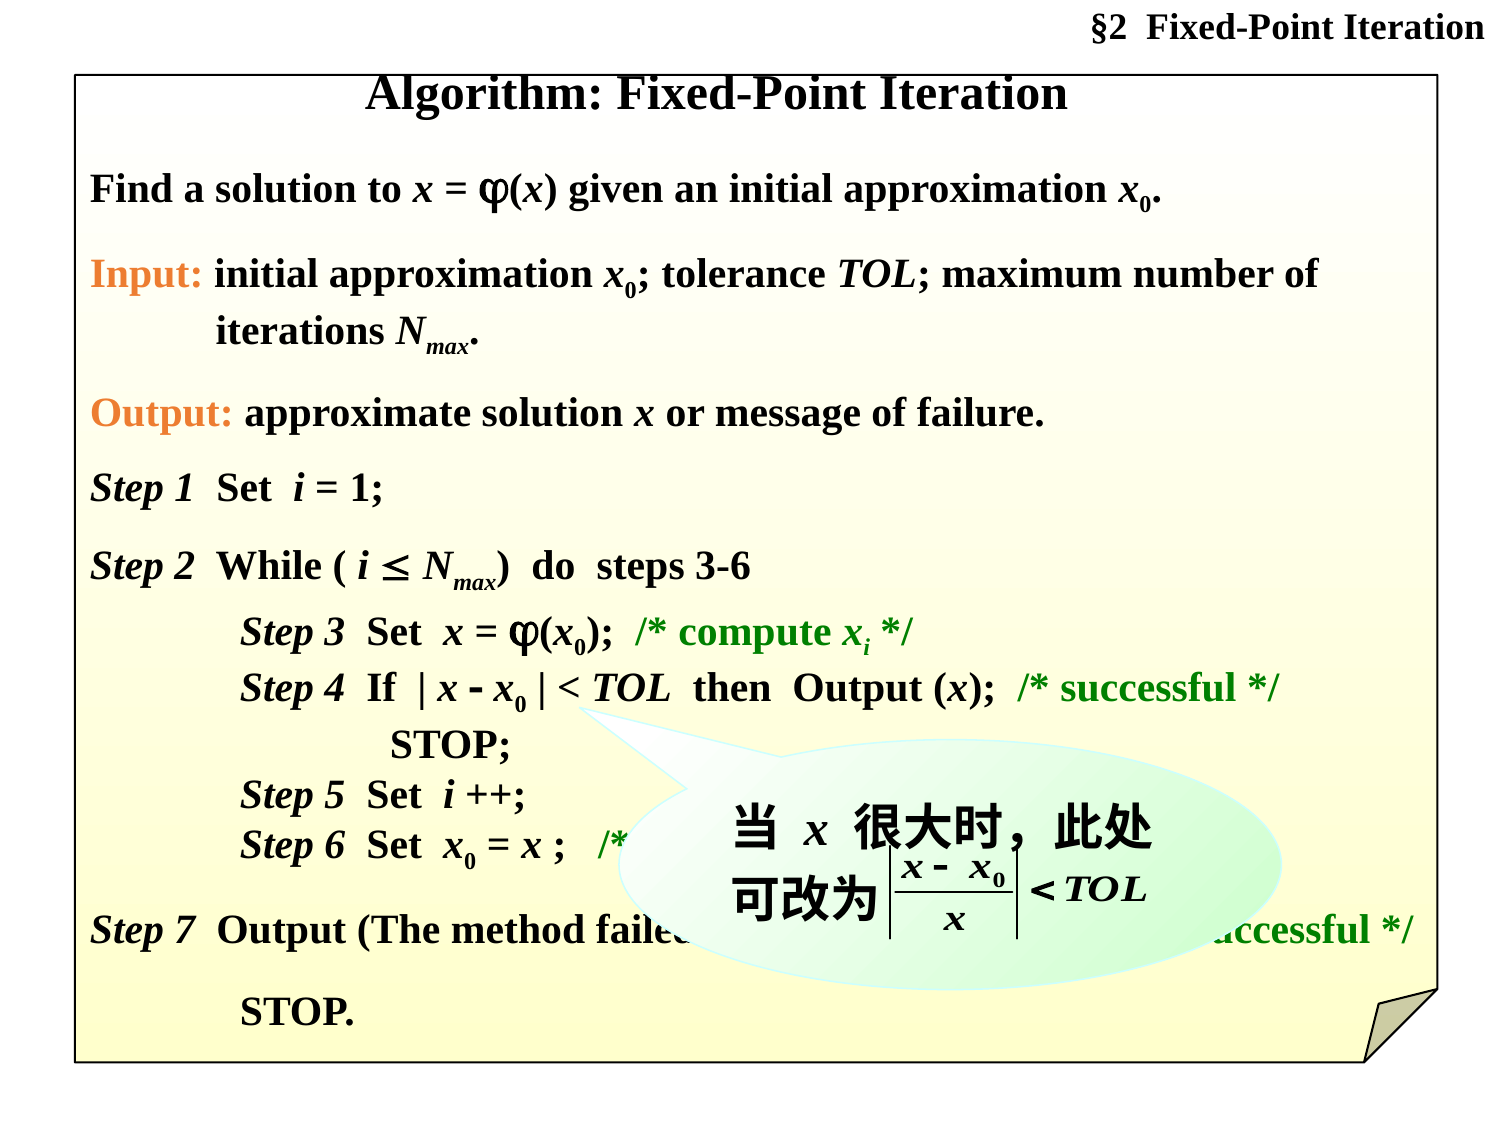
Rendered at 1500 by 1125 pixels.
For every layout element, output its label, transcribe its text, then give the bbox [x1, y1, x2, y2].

text_box §2 Fixed-Point Iteration [1025, 0, 1500, 50]
text_box Algorithm: Fixed-Point Iteration Find a solution to x = (x) given an initial approximation x0. Input: initial approximation x0; tolerance TOL; maximum number of iterations Nmax. Output: approximate solution x or message of failure. Step 1 Set i = 1; Step 2 While ( i  Nmax) do steps 3-6 Step 3 Set x = (x0); /* compute xi */ Step 4 If | x  x0 | < TOL then Output (x); /* successful */ STOP; Step 5 Set i ++; Step 6 Set x0 = x ; /* update x0 */ Step 7 Output (The method failed after Nmax iterations); /* unsuccessful */ STOP. [74, 74, 1438, 1063]
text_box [618, 739, 1282, 990]
